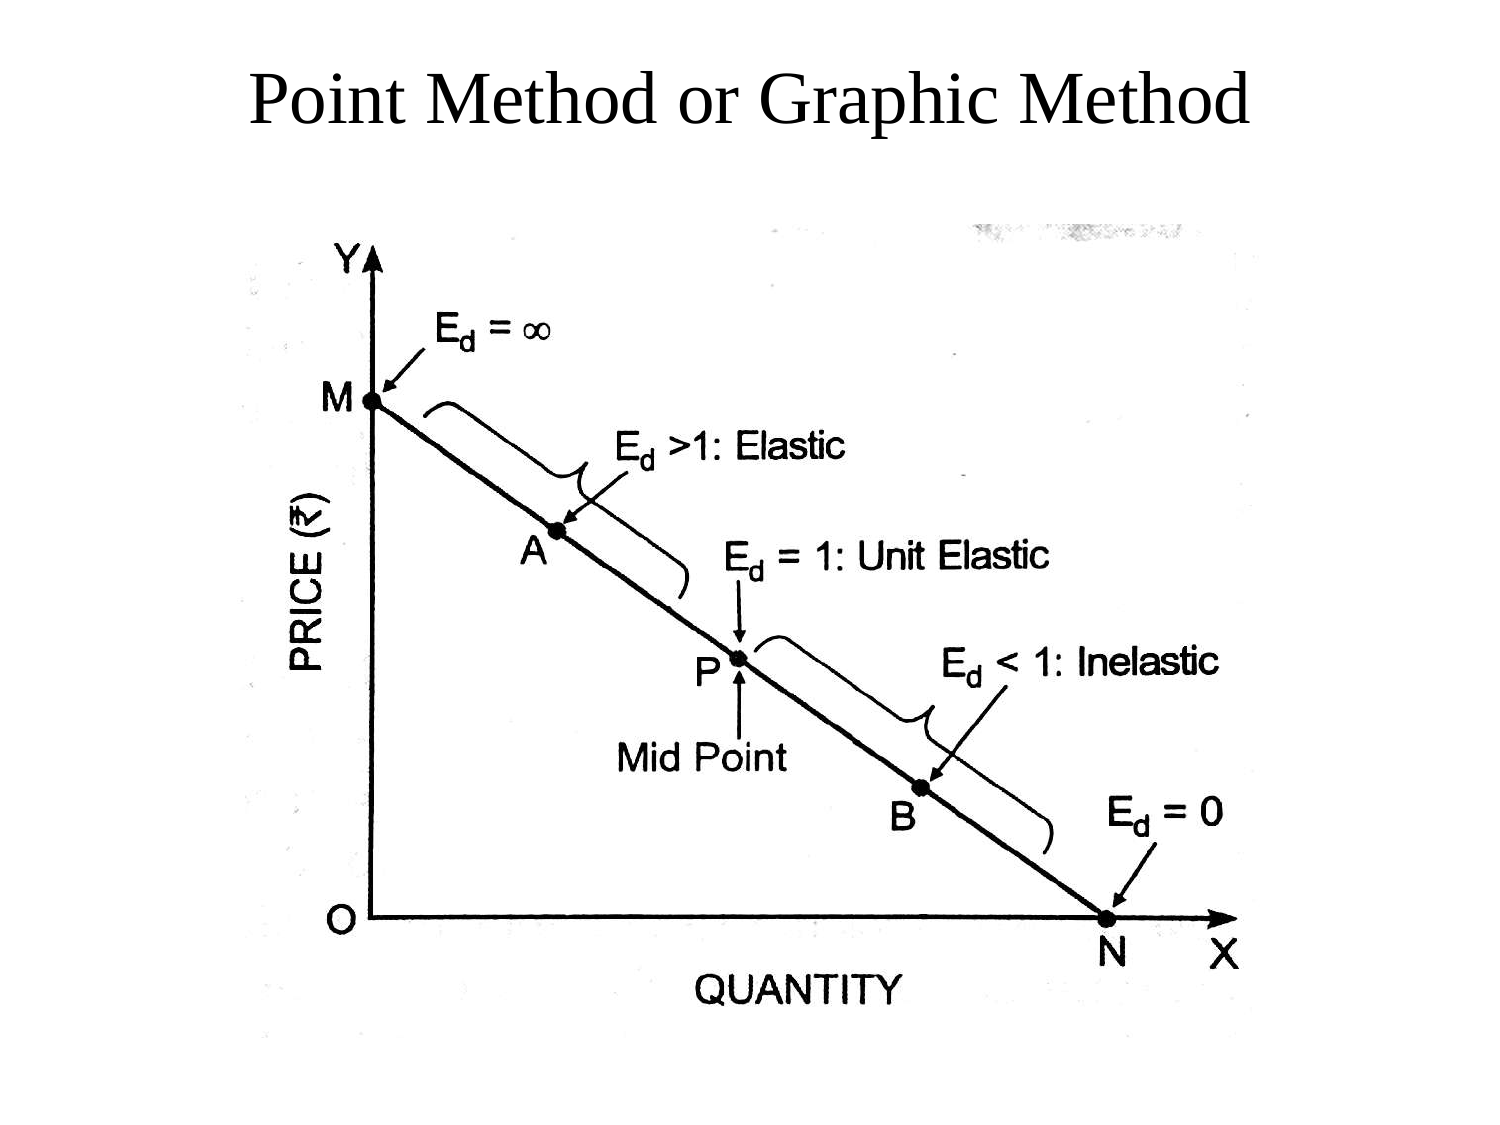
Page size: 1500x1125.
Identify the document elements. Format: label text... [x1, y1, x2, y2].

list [237, 224, 1263, 1038]
title Point Method or Graphic Method [75, 45, 1425, 233]
